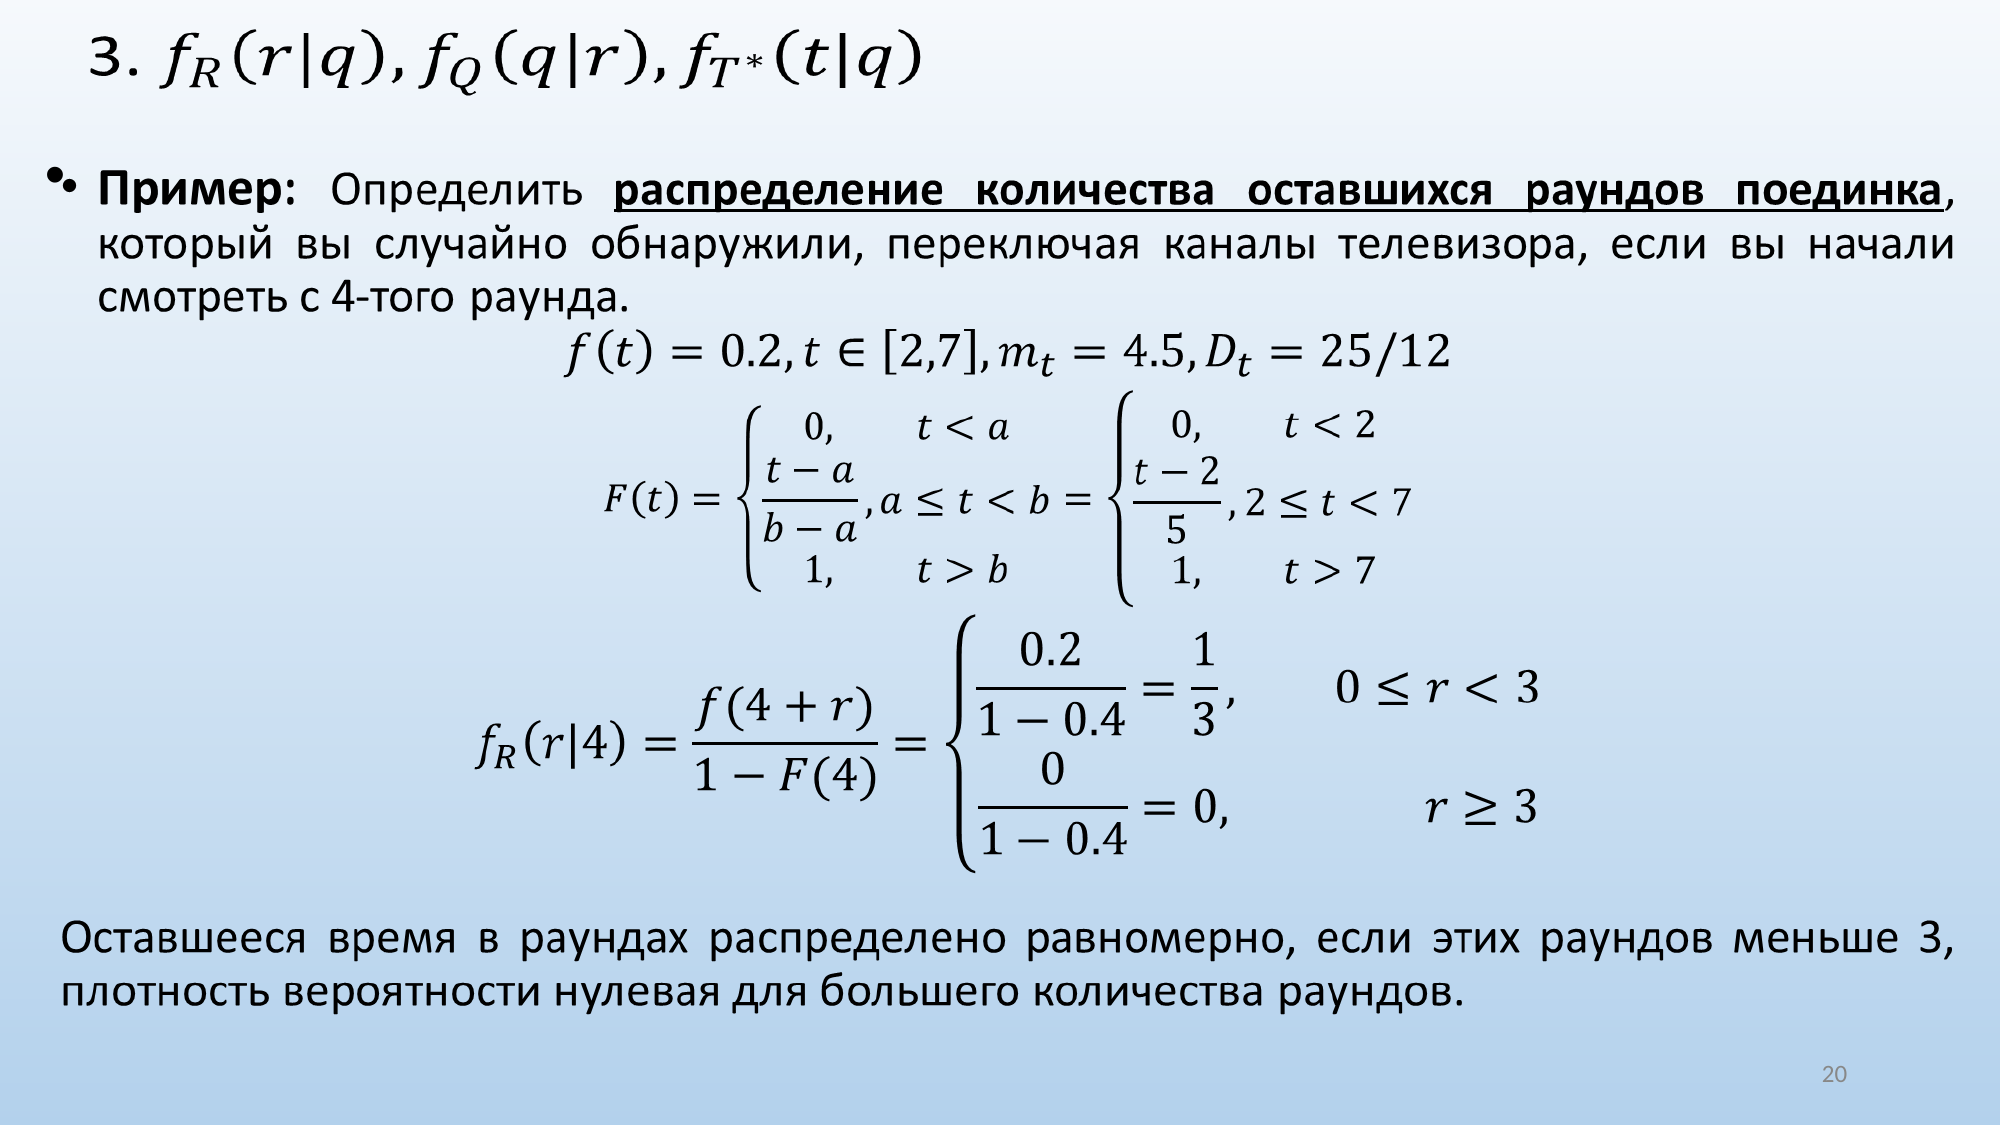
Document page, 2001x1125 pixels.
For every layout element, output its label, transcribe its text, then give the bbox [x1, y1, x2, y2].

slide_number ‹#› [1412, 1042, 1863, 1103]
title [41, 0, 1959, 128]
list [29, 138, 1985, 1125]
